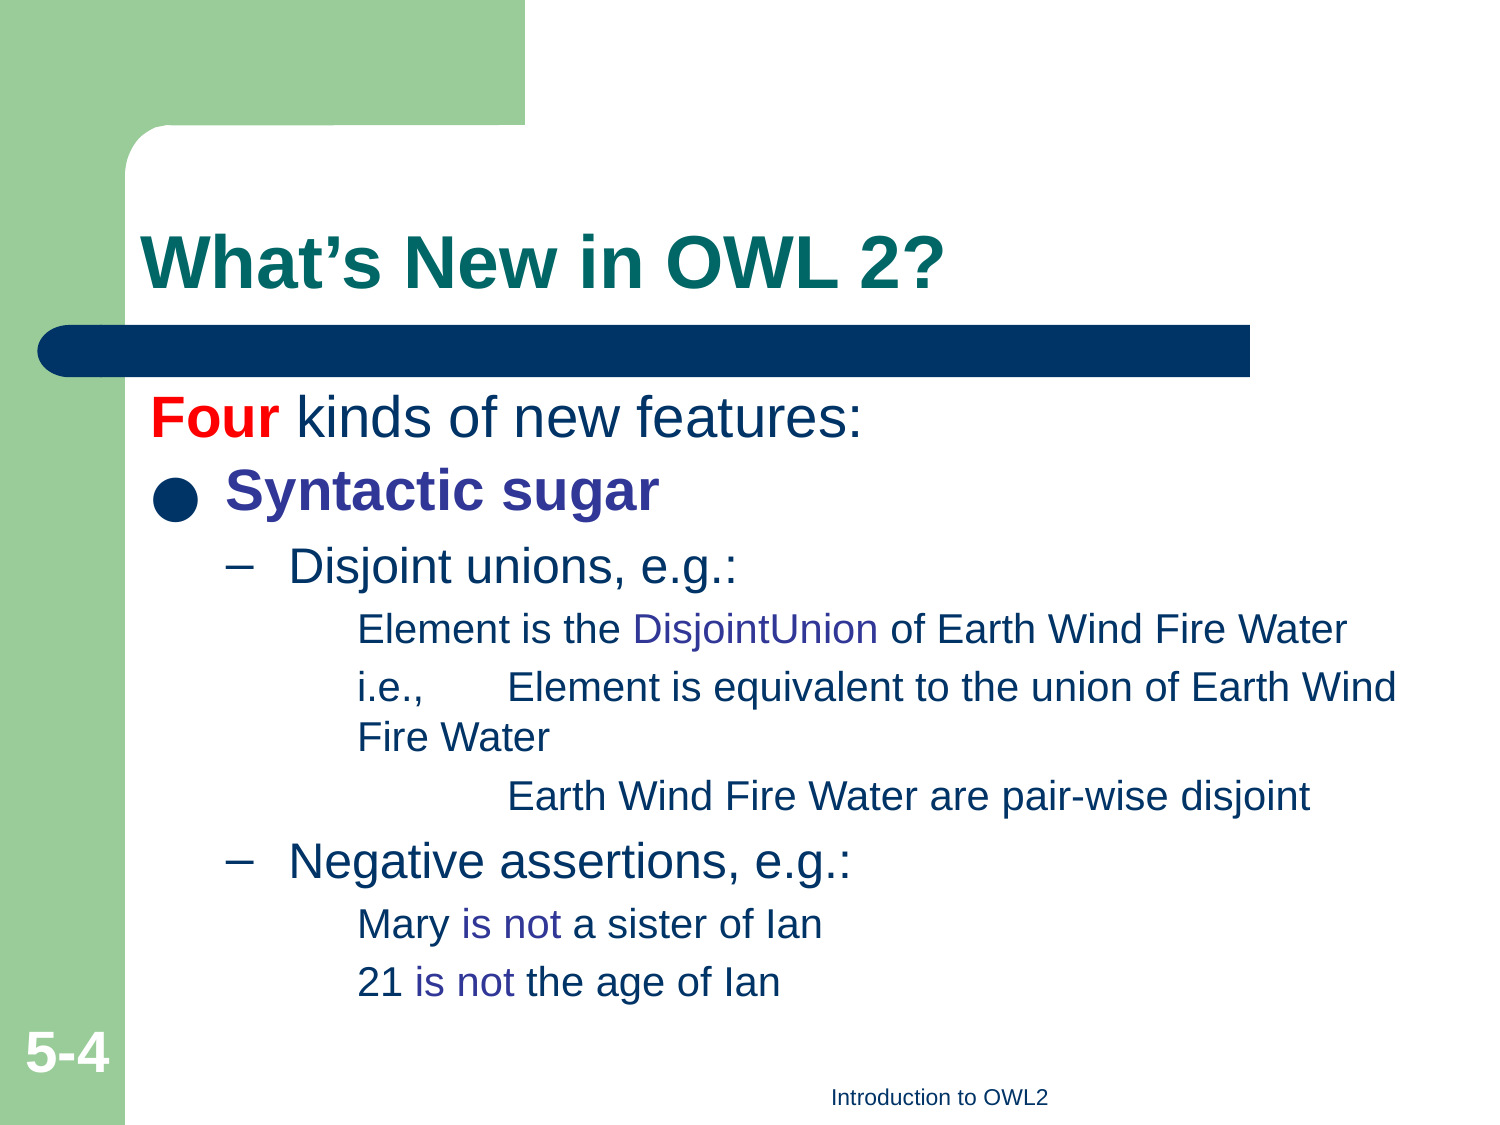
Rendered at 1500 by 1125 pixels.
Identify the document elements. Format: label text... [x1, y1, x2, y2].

footer Introduction to OWL2 [395, 1039, 1485, 1118]
slide_number 5-‹#› [0, 1011, 136, 1092]
list Four kinds of new features: Syntactic sugar Disjoint unions, e.g.: Element is the DisjointUnion of Earth Wind Fire Water i.e., Element is equivalent to the union of Earth Wind Fire Water Earth Wind Fire Water are pair-wise disjoint Negative assertions, e.g.: Mary is not a sister of Ian 21 is not the age of Ian [135, 385, 1468, 1059]
title What’s New in OWL 2? [125, 125, 1425, 313]
